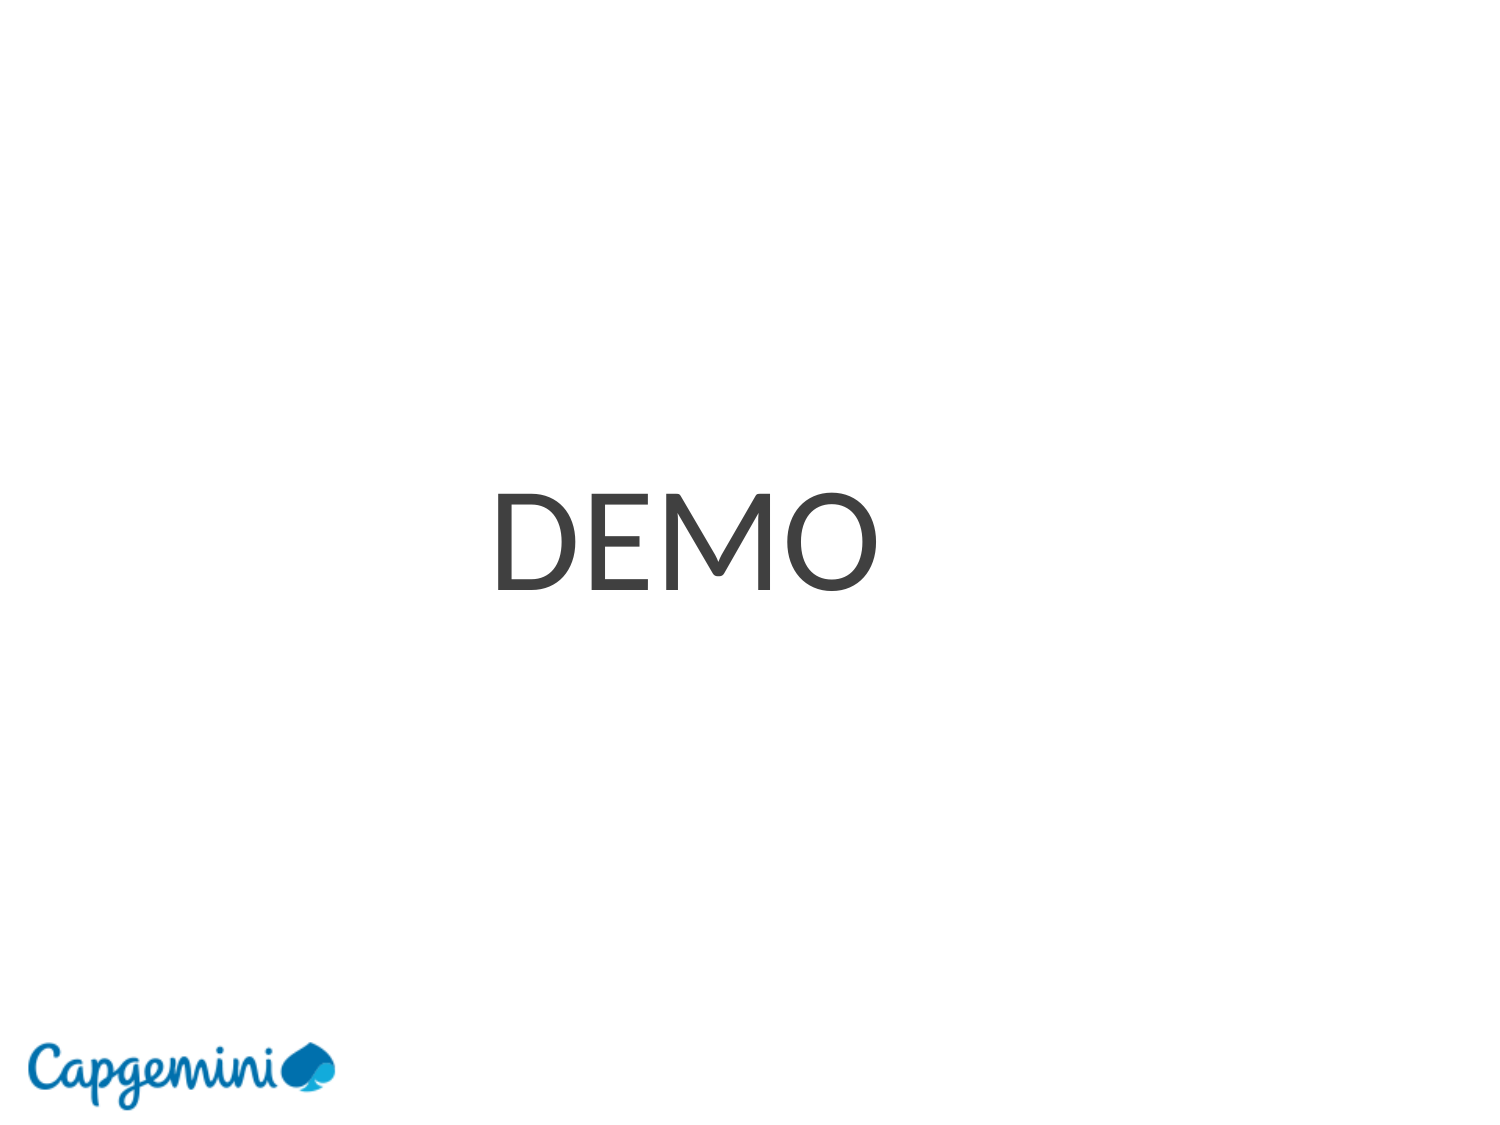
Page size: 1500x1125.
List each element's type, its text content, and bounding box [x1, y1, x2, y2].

picture [24, 1041, 1089, 1113]
text_box DEMO [474, 432, 998, 628]
